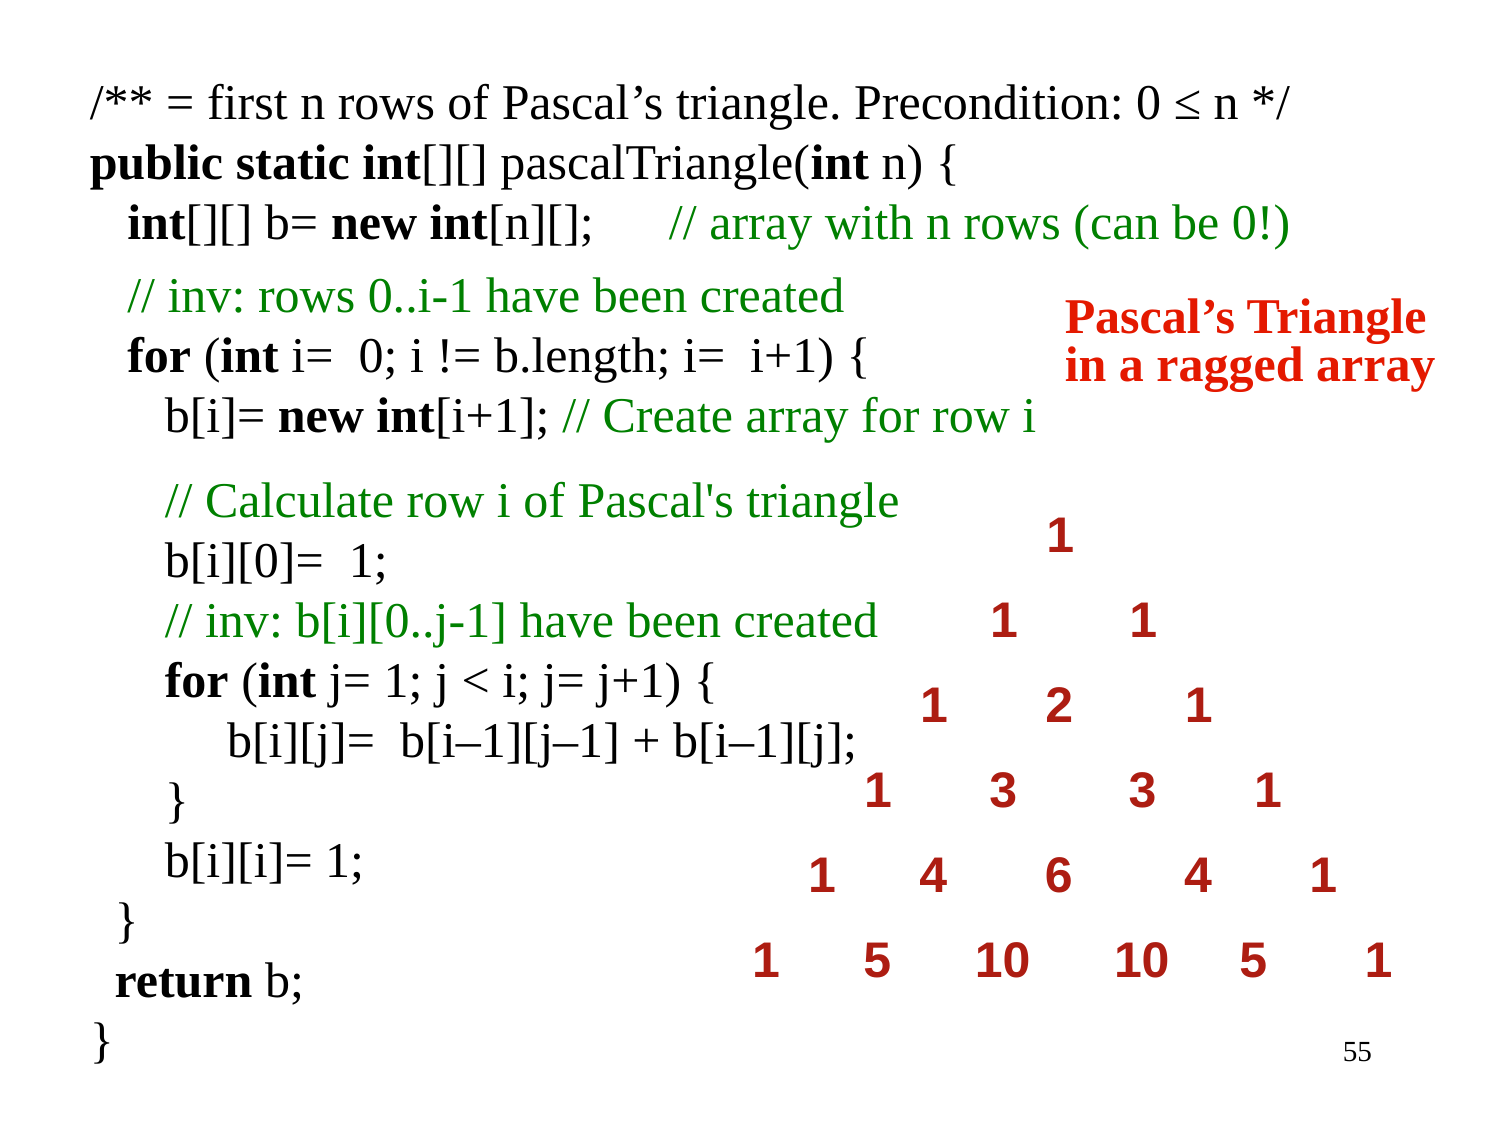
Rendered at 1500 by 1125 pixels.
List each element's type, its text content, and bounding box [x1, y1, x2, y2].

text_box Pascal’s Triangle in a ragged array [1050, 287, 1463, 459]
text_box 1 1 1 1 2 1 1 3 3 1 1 4 6 4 1 1 5 10 10 5 1 [737, 494, 1413, 1055]
slide_number 55 [1074, 1055, 1388, 1101]
text_box /** = first n rows of Pascal’s triangle. Precondition: 0 ≤ n */ public static int[][] pascalTriangle(int n) { int[][] b= new int[n][]; // array with n rows (can be 0!) // inv: rows 0..i-1 have been created for (int i= 0; i != b.length; i= i+1) { b[i]= new int[i+1]; // Create array for row i // Calculate row i of Pascal's triangle b[i][0]= 1; // inv: b[i][0..j-1] have been created for (int j= 1; j < i; j= j+1) { b[i][j]= b[i–1][j–1] + b[i–1][j]; } b[i][i]= 1; } return b; } [74, 62, 1438, 1075]
